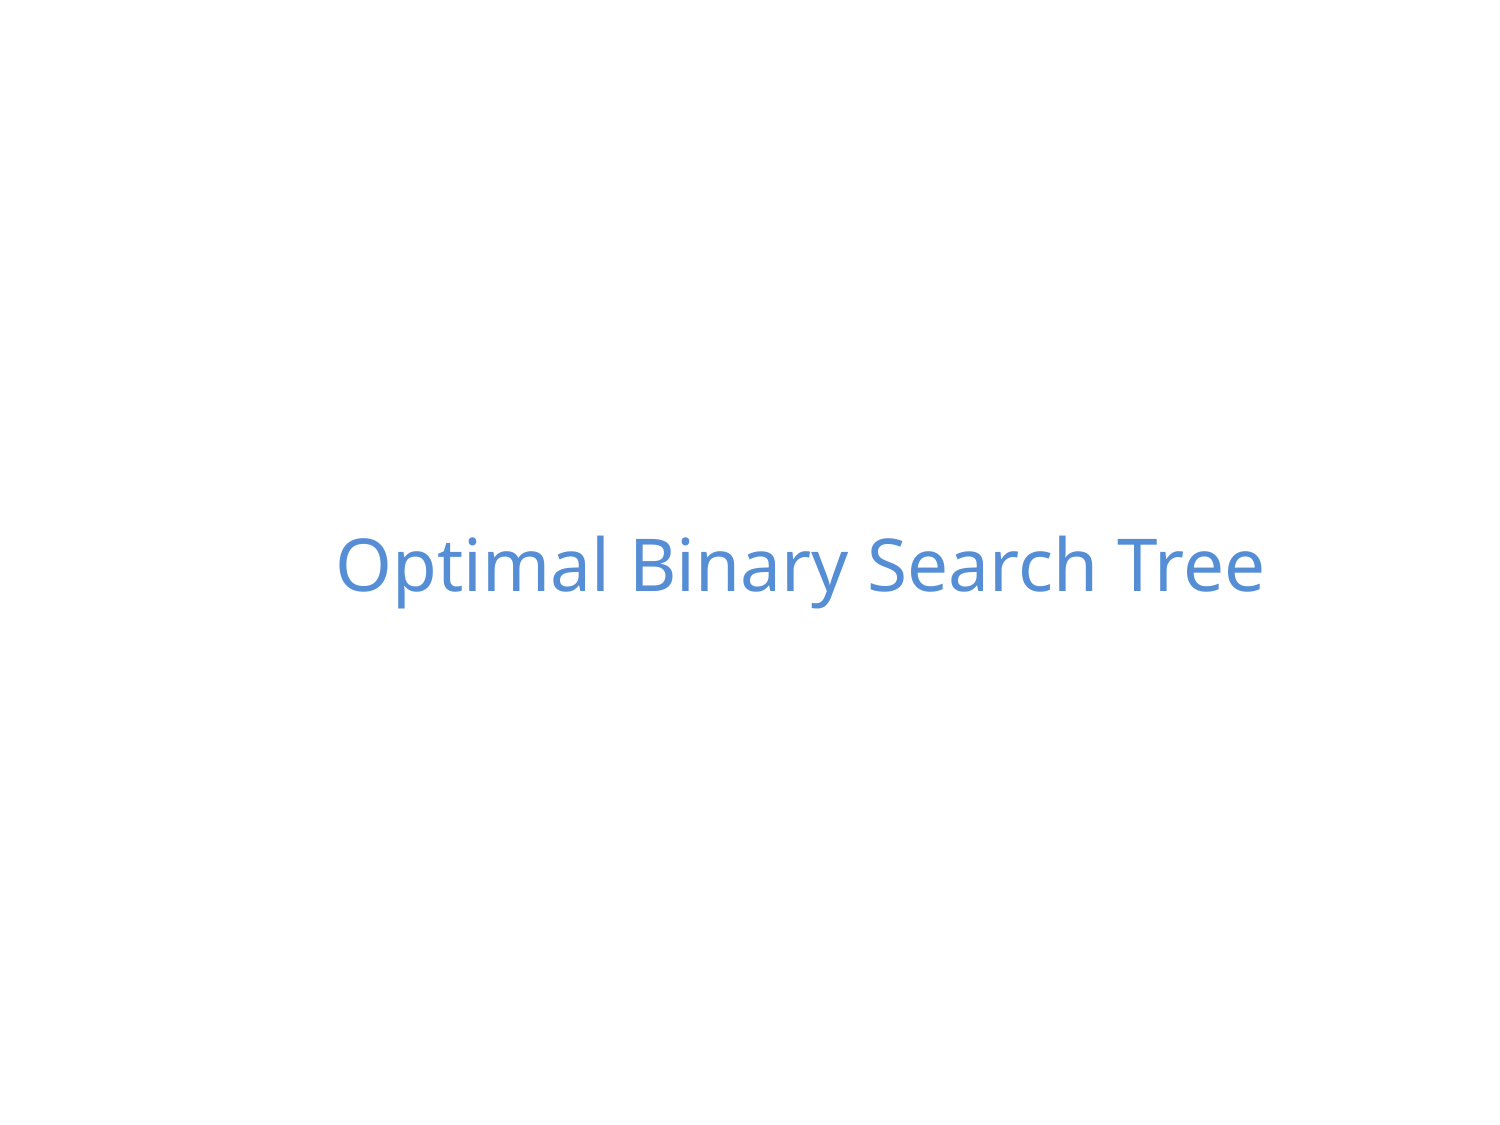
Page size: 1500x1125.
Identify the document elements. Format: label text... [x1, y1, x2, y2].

title Optimal Binary Search Tree [221, 462, 1380, 663]
